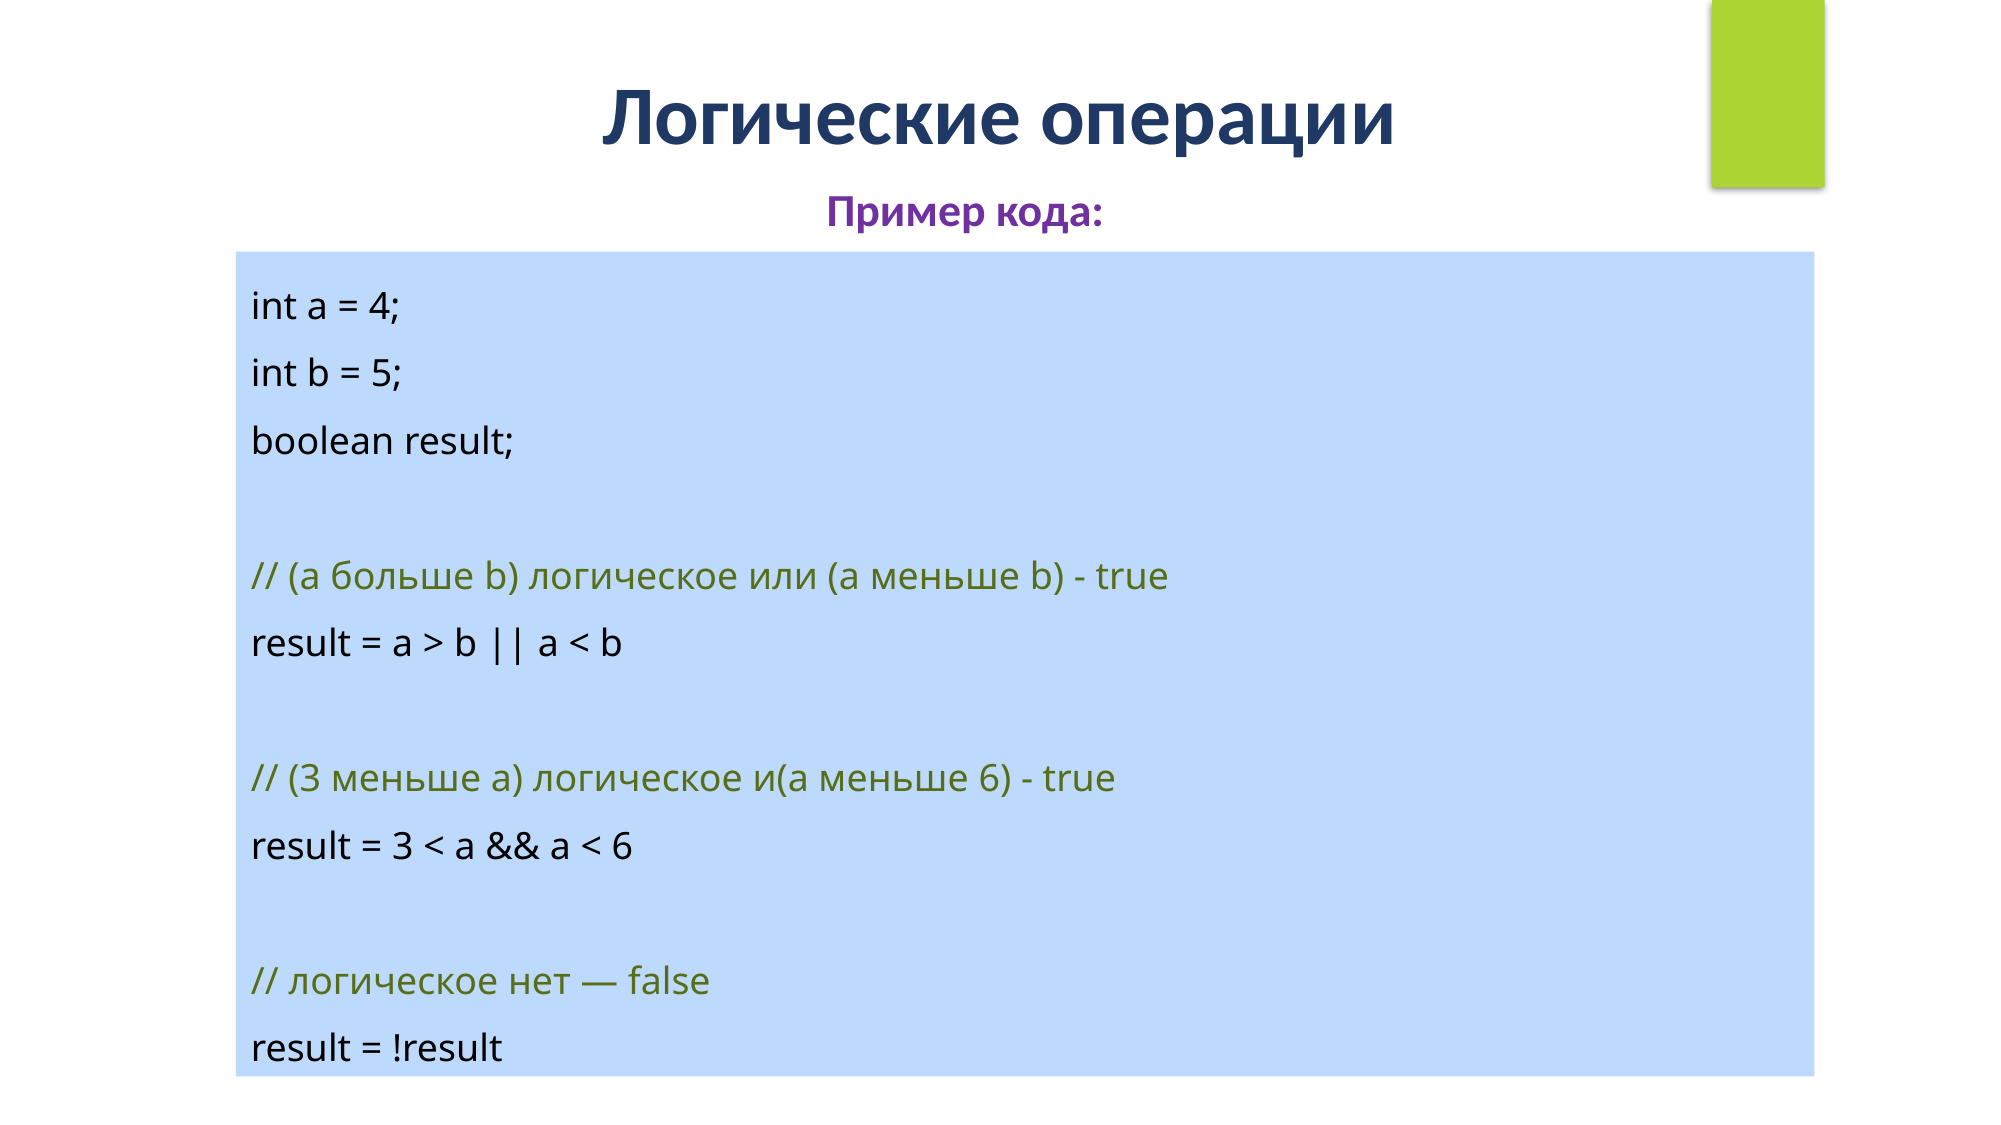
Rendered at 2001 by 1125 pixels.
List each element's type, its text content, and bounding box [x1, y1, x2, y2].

text_box Логические операции [353, 48, 1647, 174]
text_box Пример кода: [811, 173, 1248, 234]
text_box int a = 4; int b = 5; boolean result; // (a больше b) логическое или (a меньше b) - true result = a > b || a < b // (3 меньше a) логическое и(a меньше 6) - true result = 3 < a && a < 6 // логическое нет — false result = !result [235, 251, 1815, 1077]
